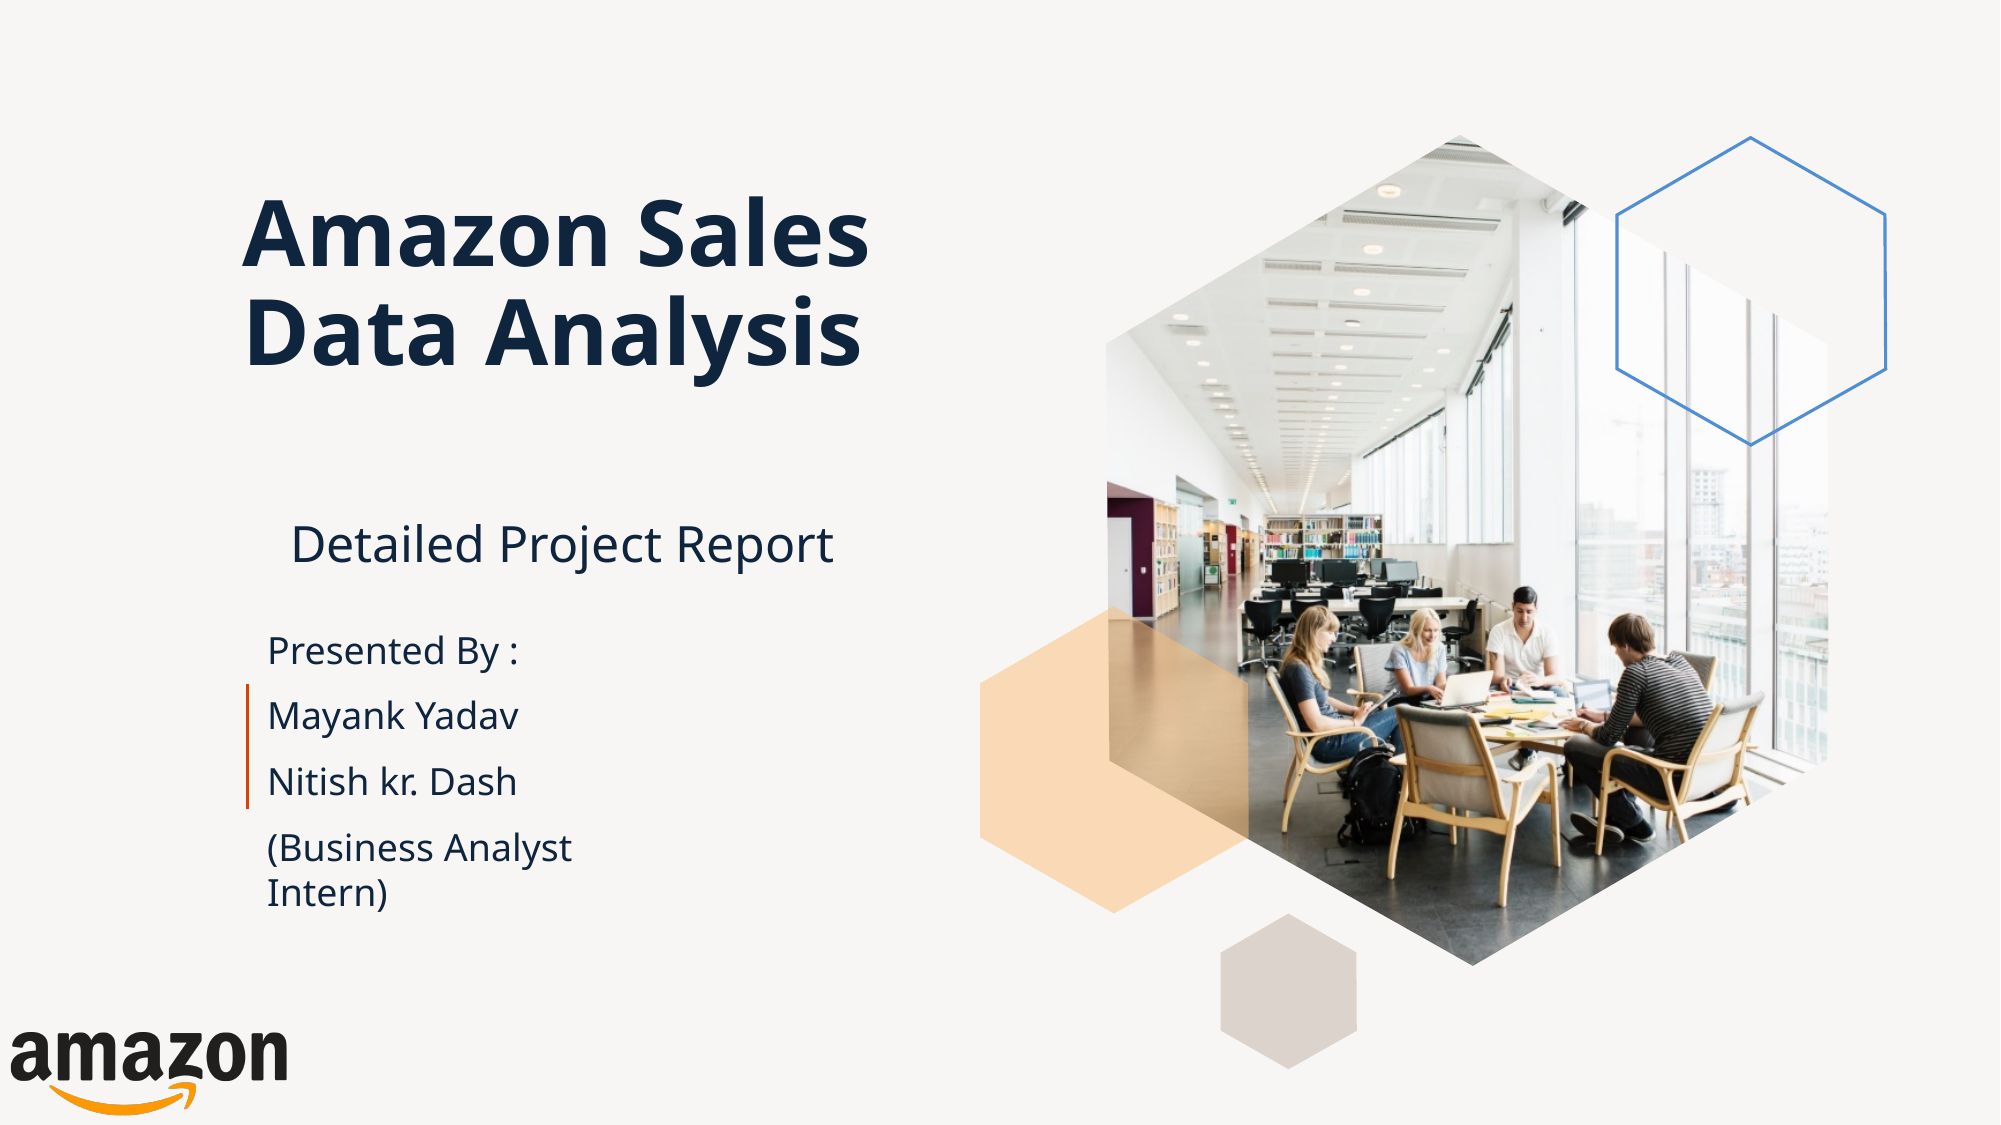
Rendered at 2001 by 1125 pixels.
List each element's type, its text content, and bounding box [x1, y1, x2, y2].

list Presented By : Mayank Yadav Nitish kr. Dash (Business Analyst Intern) [252, 619, 660, 901]
text_box [980, 611, 1105, 909]
text_box [1829, 182, 1886, 402]
text_box Detailed Project Report [274, 504, 851, 630]
picture [1105, 134, 1829, 966]
picture [3, 1024, 294, 1123]
title Amazon Sales Data Analysis [228, 117, 1091, 455]
